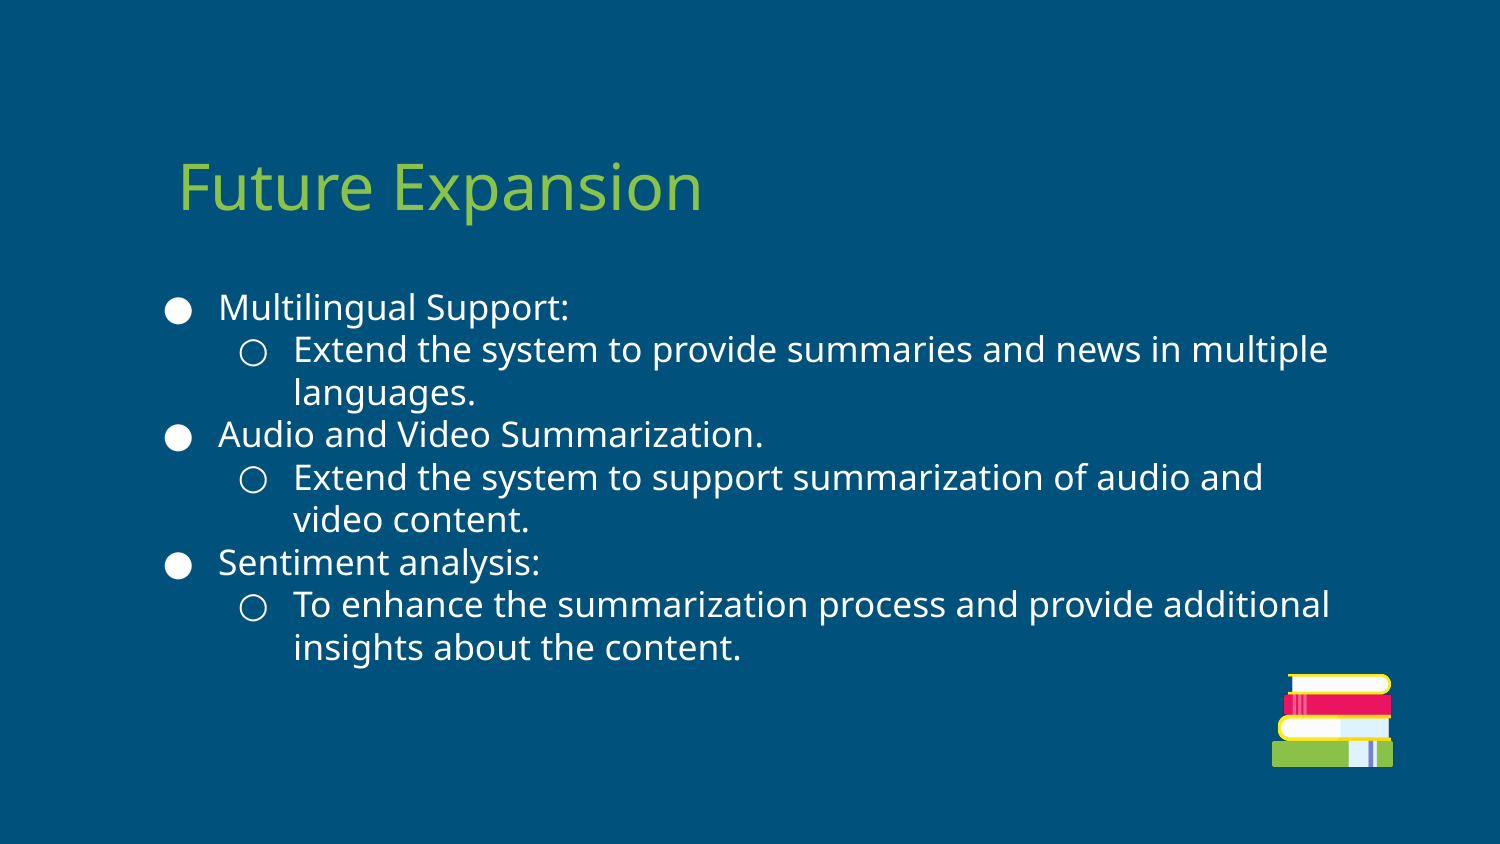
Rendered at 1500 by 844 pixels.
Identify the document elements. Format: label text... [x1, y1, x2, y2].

text_box Future Expansion [161, 131, 1203, 239]
text_box Multilingual Support: Extend the system to provide summaries and news in multiple languages. Audio and Video Summarization. Extend the system to support summarization of audio and video content. Sentiment analysis: To enhance the summarization process and provide additional insights about the content. [128, 269, 1353, 704]
picture [1273, 674, 1392, 766]
